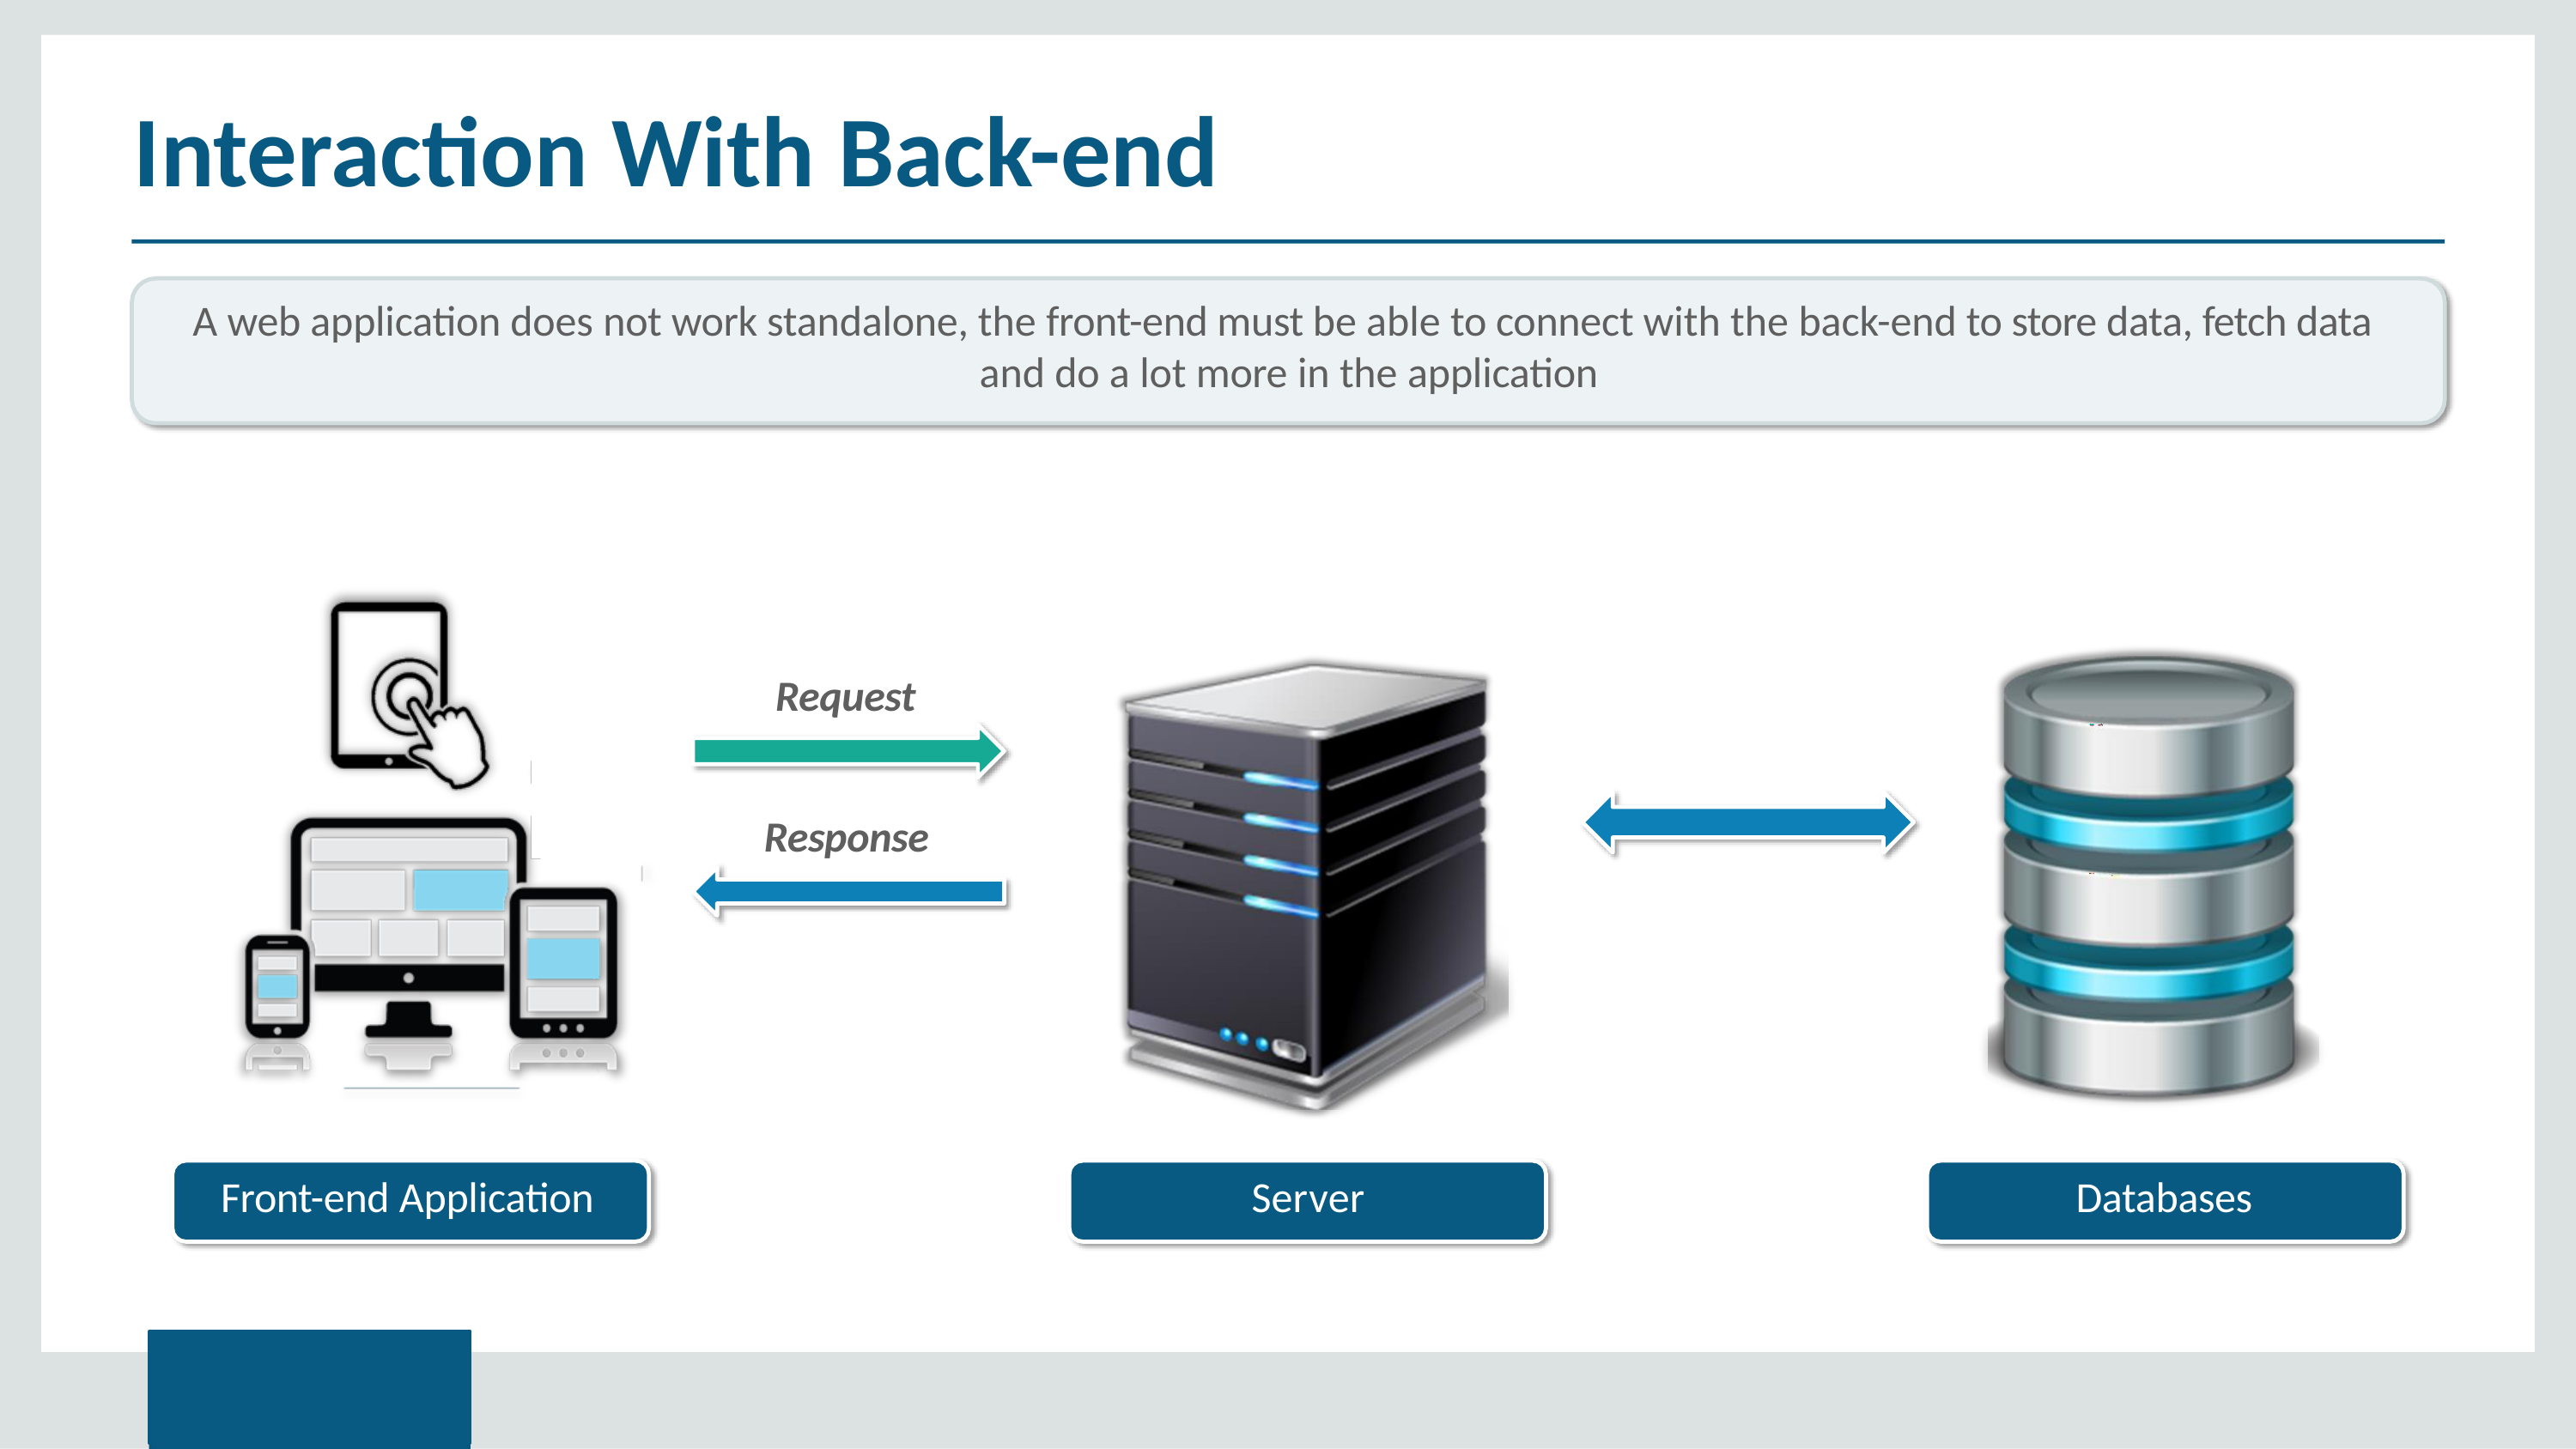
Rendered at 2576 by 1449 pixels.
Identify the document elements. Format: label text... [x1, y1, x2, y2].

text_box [1923, 1157, 2416, 1253]
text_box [1578, 789, 1924, 864]
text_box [168, 1157, 661, 1253]
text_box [1978, 637, 2328, 1111]
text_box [688, 720, 1016, 790]
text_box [1066, 1157, 1558, 1253]
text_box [1106, 641, 1517, 1122]
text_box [147, 1329, 472, 1446]
text_box Request Response [762, 666, 933, 719]
title Interaction With Back-end [131, 84, 1225, 275]
picture [231, 585, 659, 1104]
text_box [689, 863, 1017, 928]
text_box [128, 276, 2457, 435]
text_box Request Response [762, 797, 933, 861]
